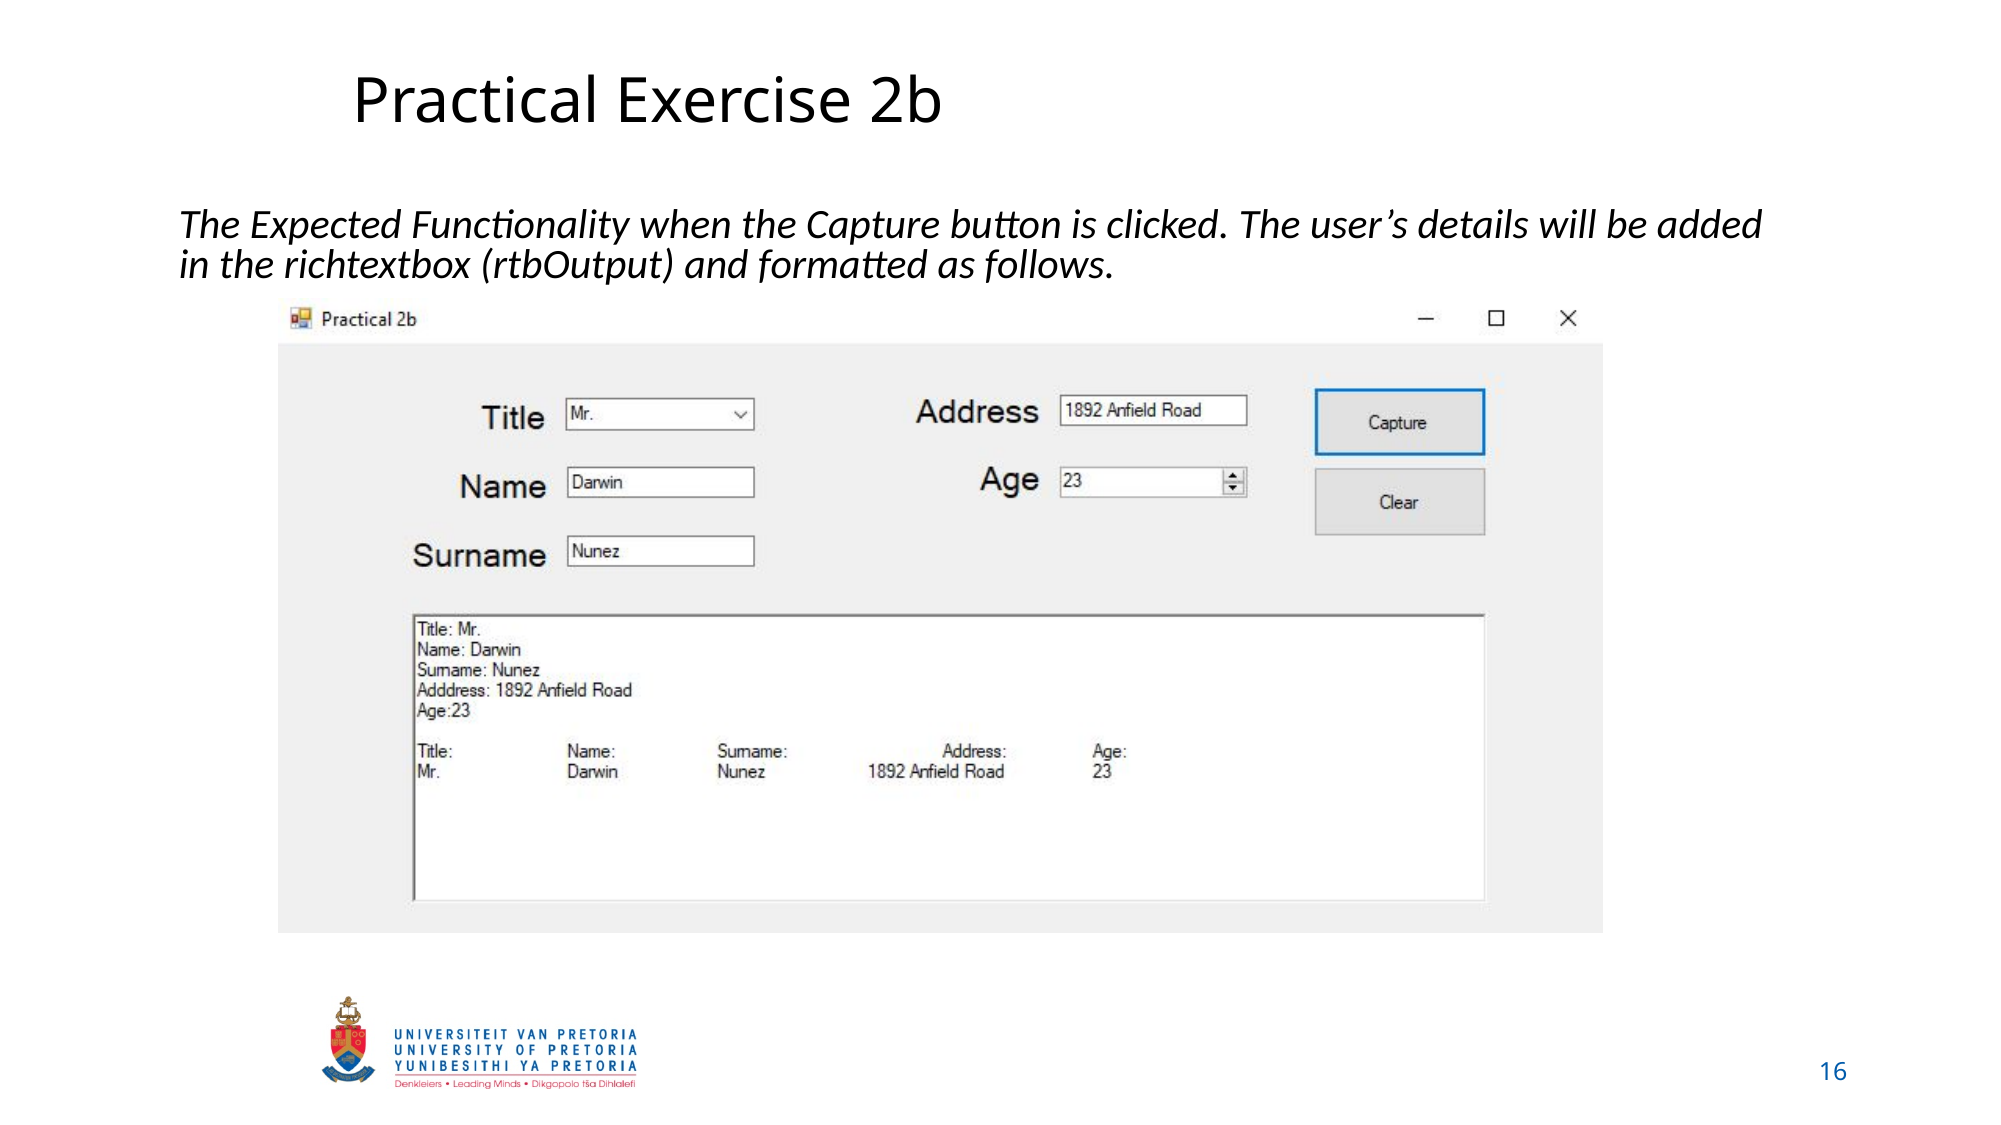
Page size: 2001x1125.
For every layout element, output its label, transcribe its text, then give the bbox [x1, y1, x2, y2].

picture [278, 298, 1603, 933]
picture [320, 996, 637, 1089]
text_box Practical Exercise 2b [337, 52, 960, 143]
text_box [320, 1025, 672, 1102]
slide_number 16 [1412, 1042, 1863, 1103]
list The Expected Functionality when the Capture button is clicked. The user’s details will be added in the richtextbox (rtbOutput) and formatted as follows. [88, 198, 1793, 1025]
